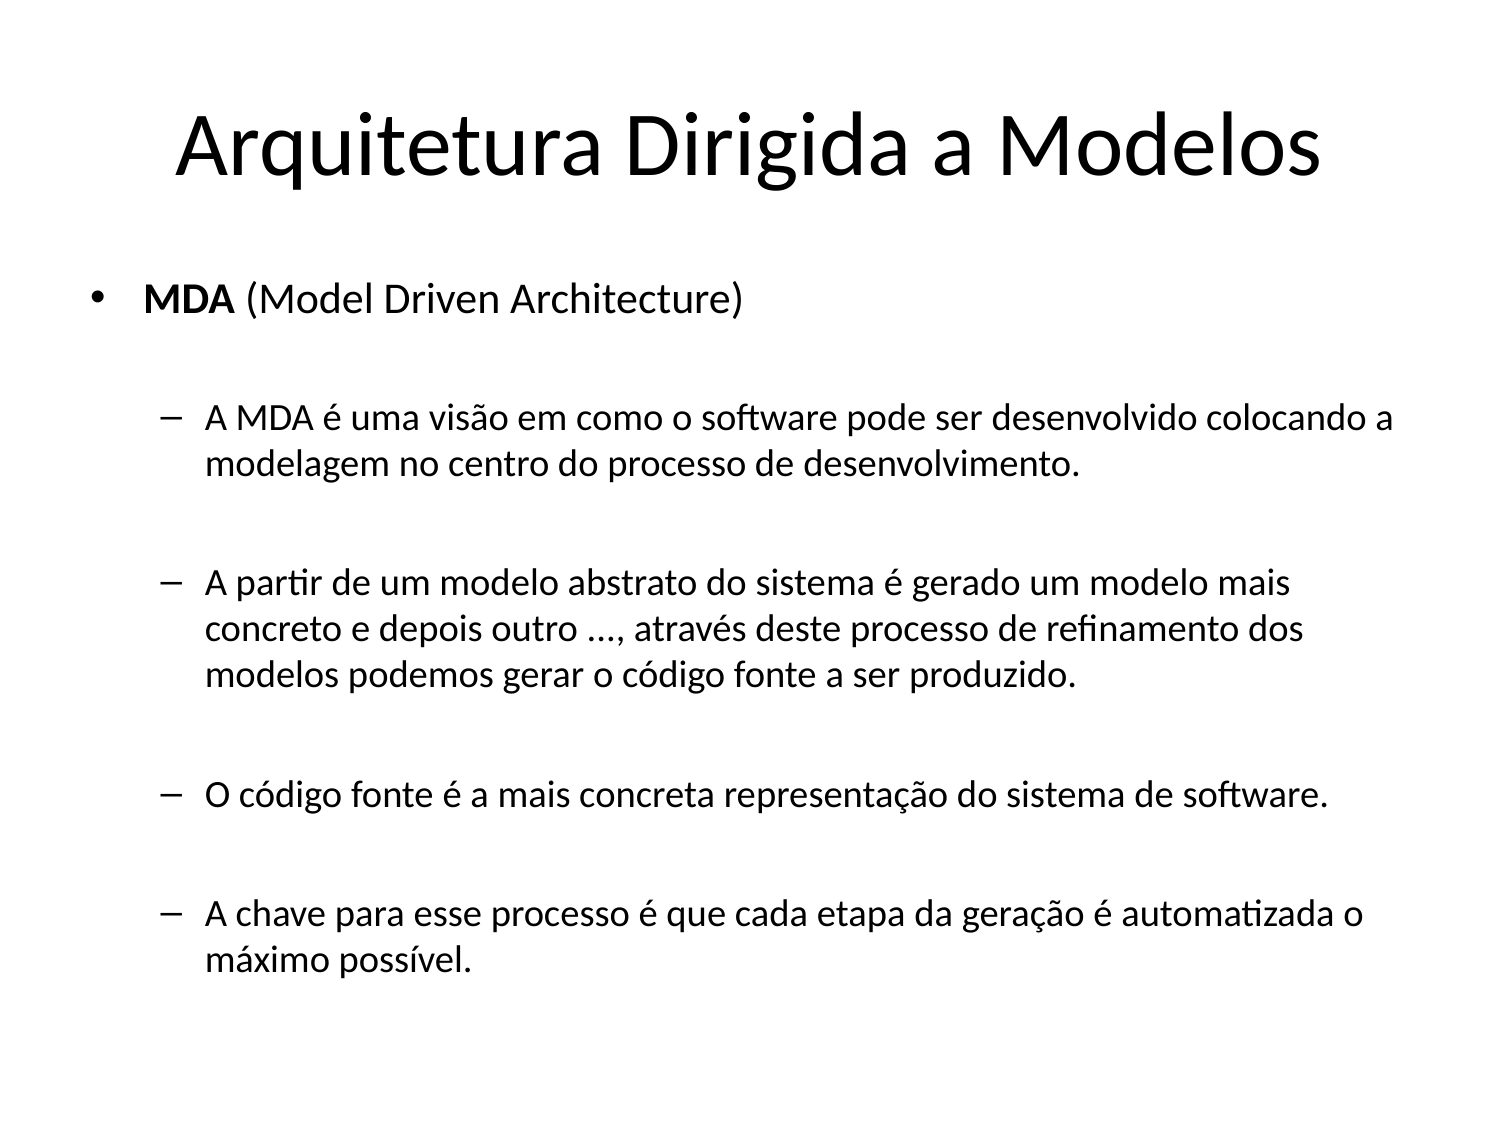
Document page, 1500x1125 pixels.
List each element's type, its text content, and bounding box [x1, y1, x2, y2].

list MDA (Model Driven Architecture) A MDA é uma visão em como o software pode ser desenvolvido colocando a modelagem no centro do processo de desenvolvimento. A partir de um modelo abstrato do sistema é gerado um modelo mais concreto e depois outro ..., através deste processo de refinamento dos modelos podemos gerar o código fonte a ser produzido. O código fonte é a mais concreta representação do sistema de software. A chave para esse processo é que cada etapa da geração é automatizada o máximo possível. [75, 262, 1425, 1005]
title Arquitetura Dirigida a Modelos [75, 45, 1425, 233]
